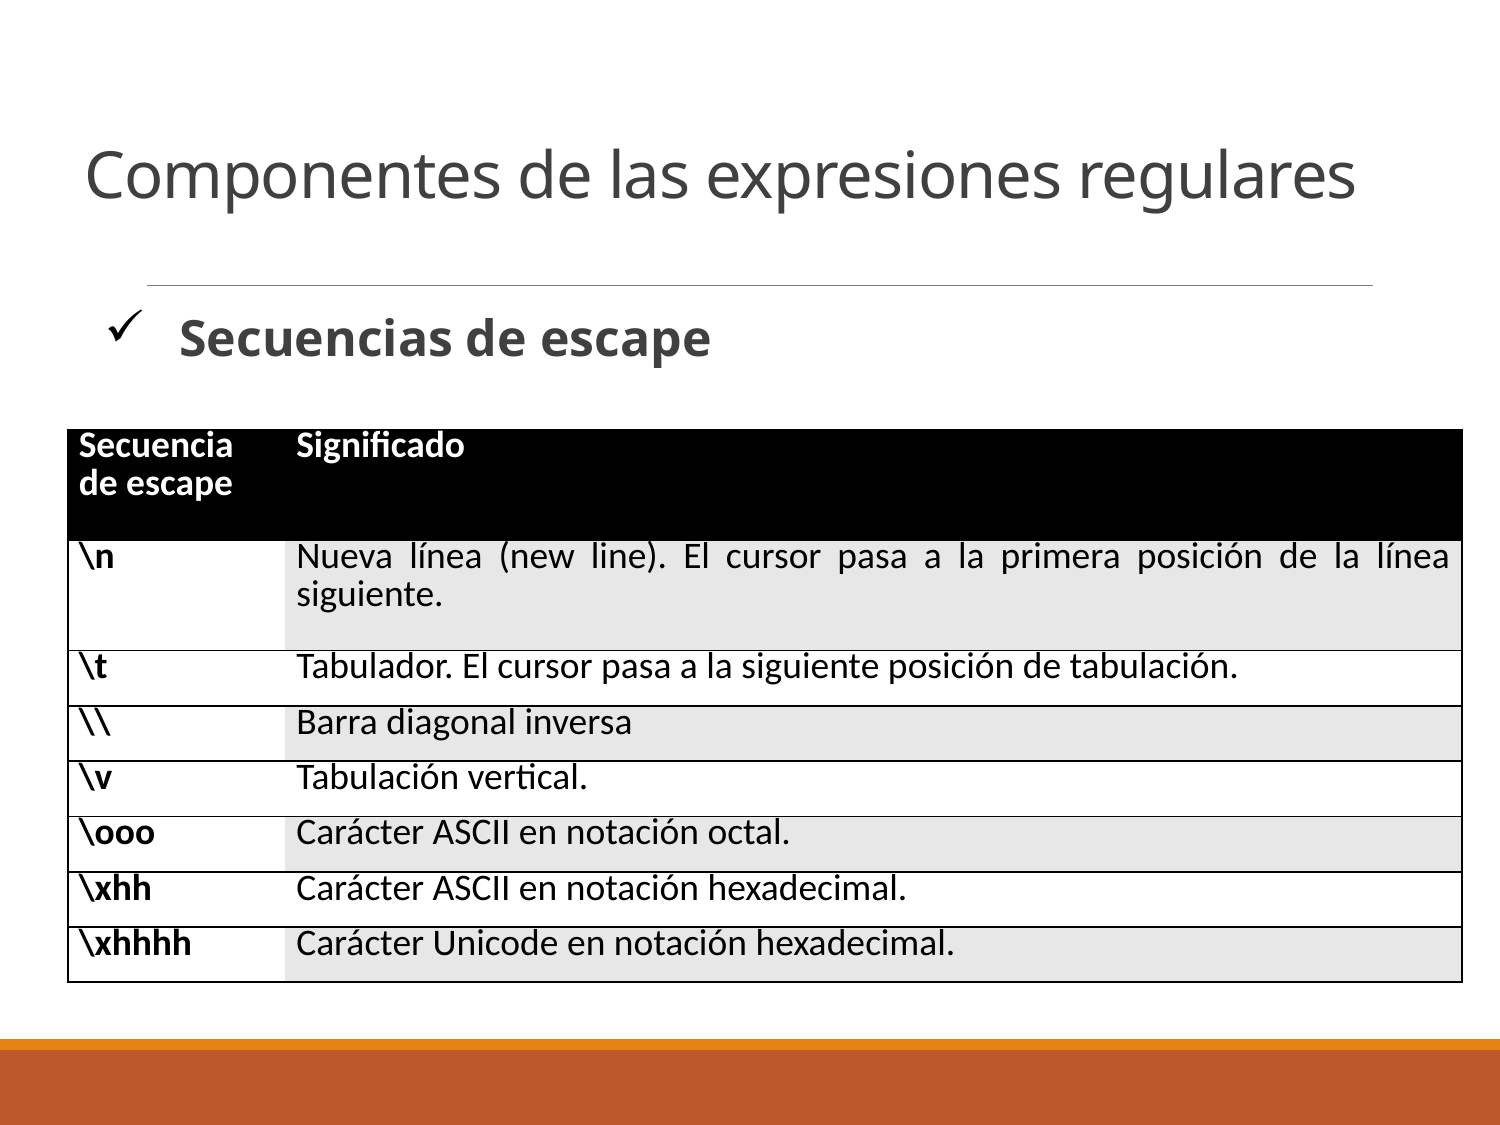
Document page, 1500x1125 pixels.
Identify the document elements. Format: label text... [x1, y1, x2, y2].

table_header Significado [285, 430, 1461, 539]
table_cell Carácter ASCII en notación hexadecimal. [285, 873, 1461, 926]
table_cell \t [69, 651, 285, 705]
table_cell \\ [69, 707, 285, 760]
table_cell \xhh [69, 873, 285, 926]
table_header Secuencia de escape [69, 430, 285, 539]
table_cell Nueva línea (new line). El cursor pasa a la primera posición de la línea siguiente. [285, 541, 1461, 650]
title Componentes de las expresiones regulares [76, 125, 1447, 220]
table_cell Tabulación vertical. [285, 762, 1461, 816]
list Secuencias de escape [67, 298, 1429, 429]
table_cell \v [69, 762, 285, 816]
table_cell \n [69, 541, 285, 650]
table_cell Tabulador. El cursor pasa a la siguiente posición de tabulación. [285, 651, 1461, 705]
table_cell Barra diagonal inversa [285, 707, 1461, 760]
table_cell \xhhhh [69, 928, 285, 981]
table_cell Carácter ASCII en notación octal. [285, 817, 1461, 871]
table_cell \ooo [69, 817, 285, 871]
table_cell Carácter Unicode en notación hexadecimal. [285, 928, 1461, 981]
